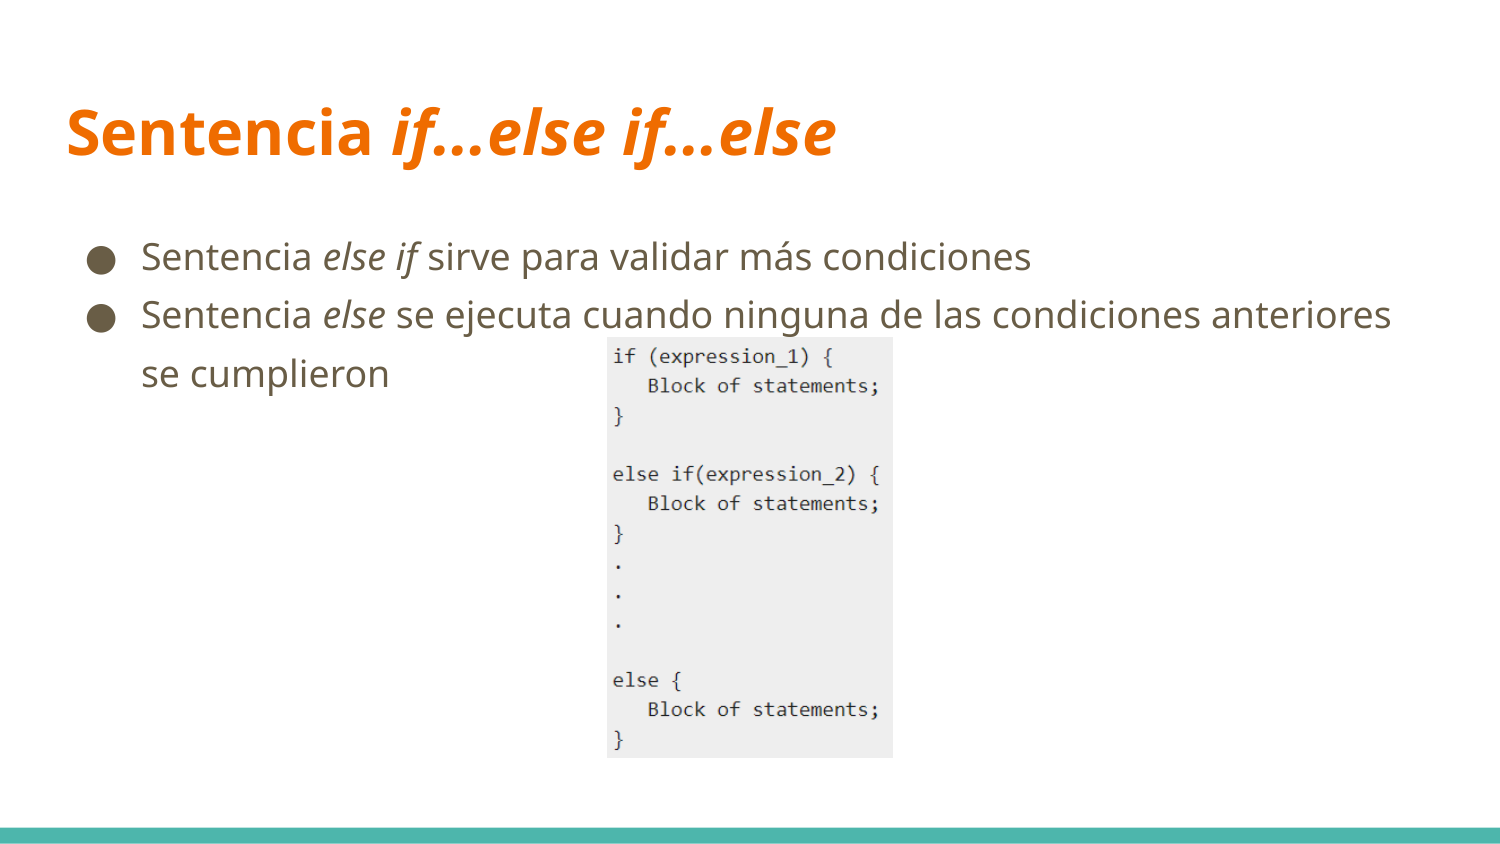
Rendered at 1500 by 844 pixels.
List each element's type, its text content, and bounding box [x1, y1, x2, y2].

title Sentencia if...else if...else [51, 72, 1449, 189]
picture [606, 337, 894, 758]
list Sentencia else if sirve para validar más condiciones Sentencia else se ejecuta cuando ninguna de las condiciones anteriores se cumplieron [51, 207, 1449, 750]
